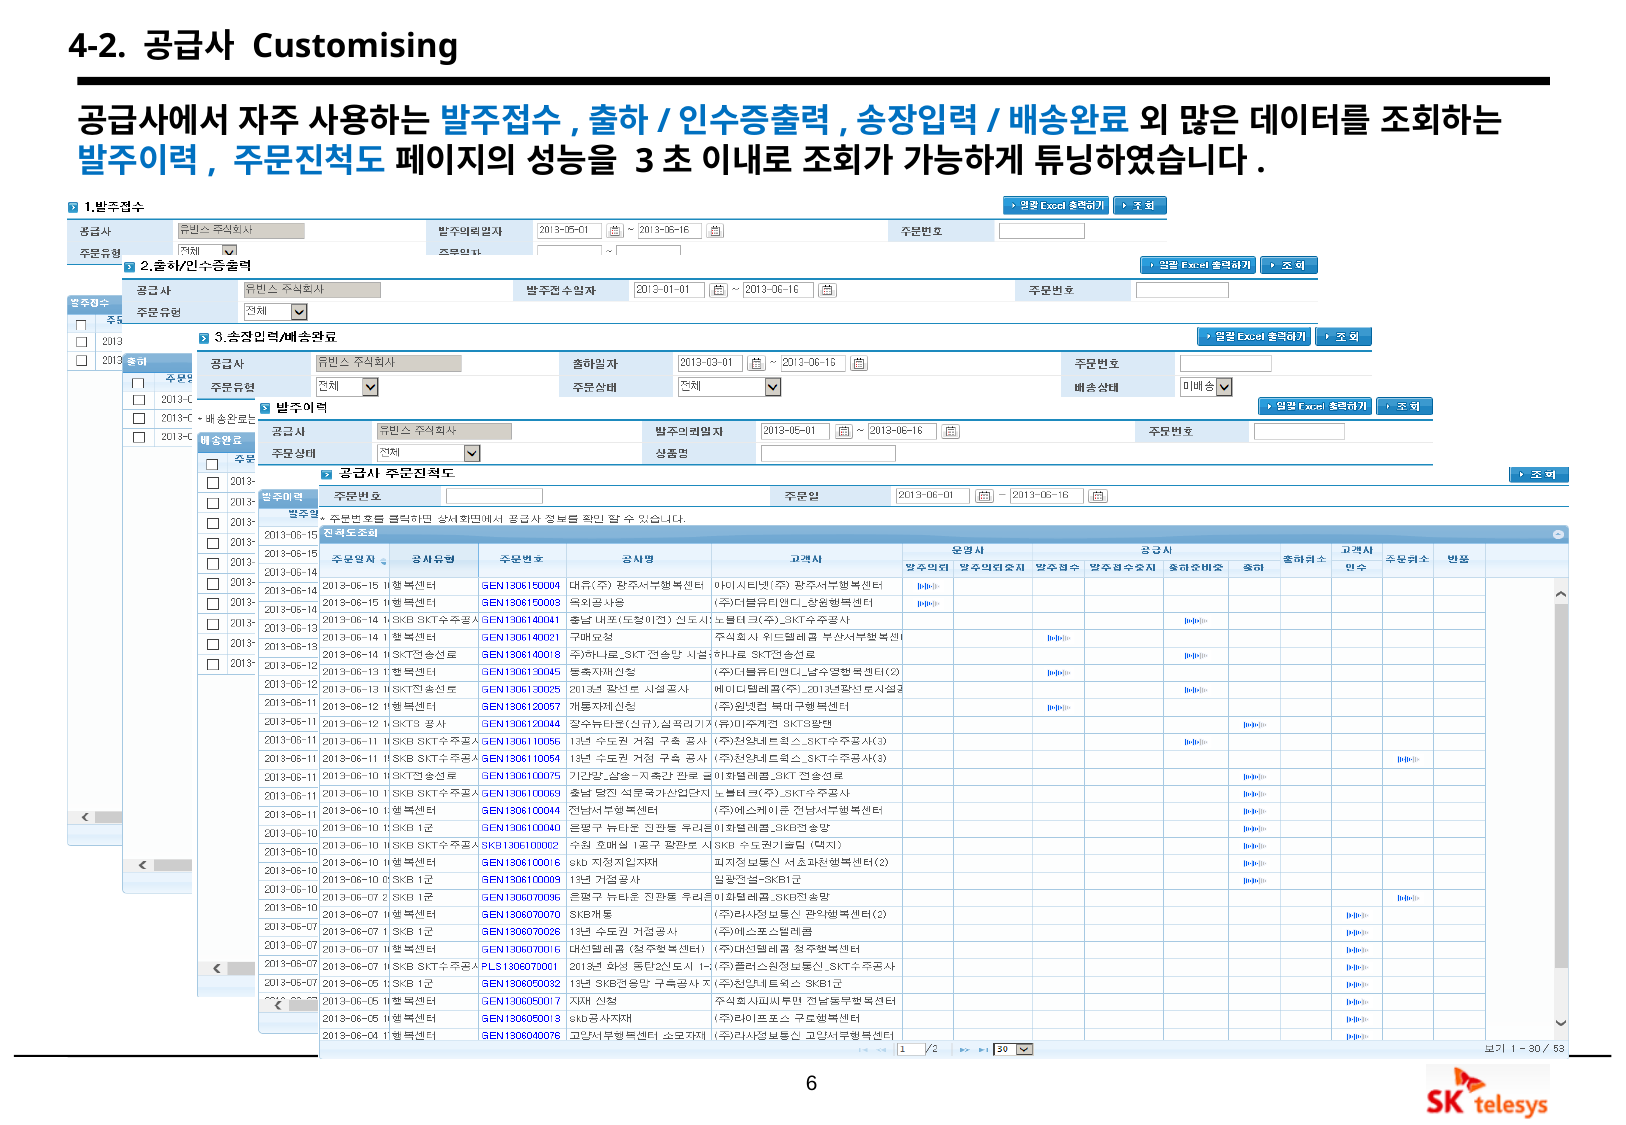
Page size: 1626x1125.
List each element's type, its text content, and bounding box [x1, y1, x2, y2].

text_box 4-2. 공급사 Customising [53, 17, 474, 72]
picture [1426, 1064, 1550, 1120]
picture [62, 196, 1569, 1059]
picture [1142, 258, 1254, 272]
text_box 공급사에서 자주 사용하는 발주접수,출하/인수증출력,송장입력/배송완료 외 많은 데이터를 조회하는 발주이력, 주문진척도 페이지의 성능을 3초 이내로 조회가 가능하게 튜닝하였습니다. [77, 99, 1538, 244]
